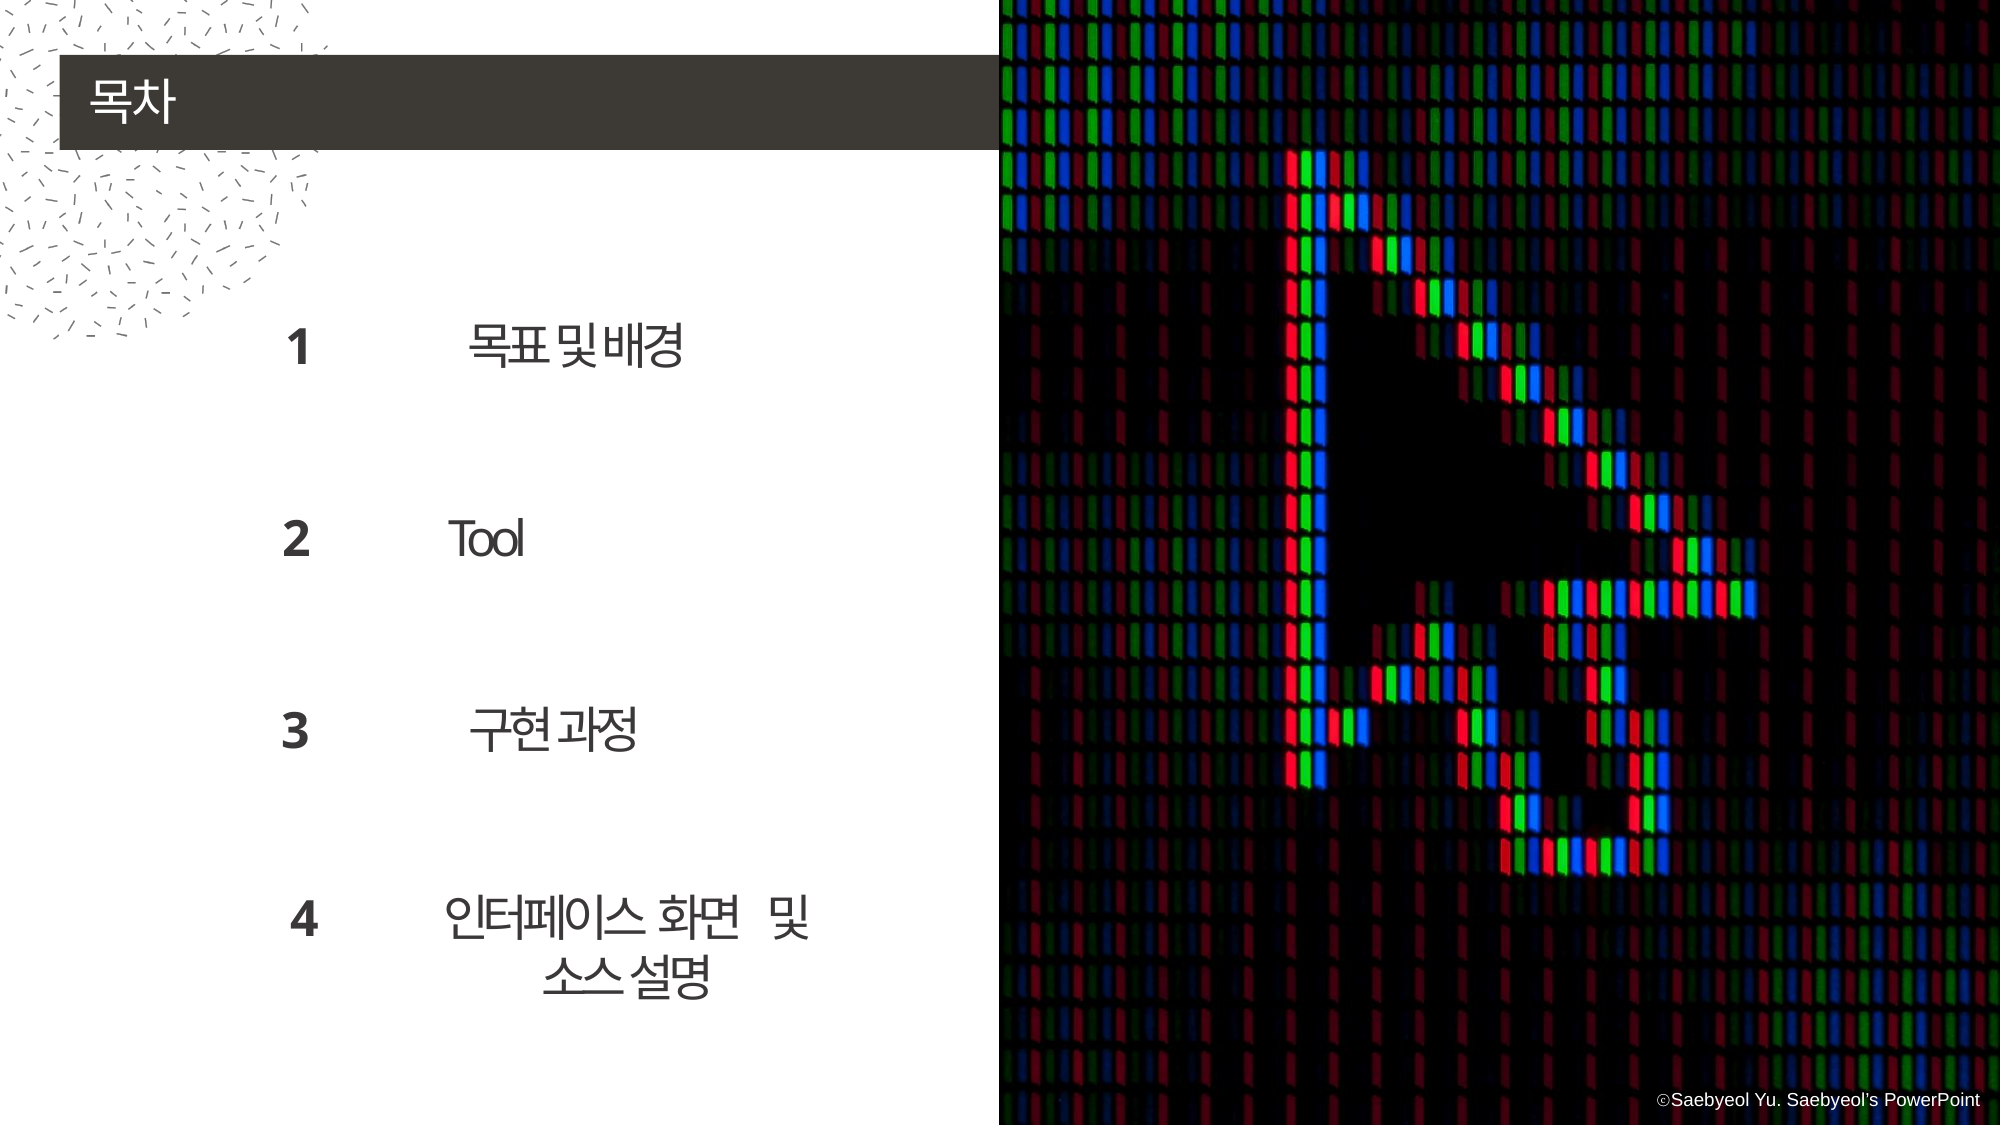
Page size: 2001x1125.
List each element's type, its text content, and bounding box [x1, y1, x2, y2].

text_box 3 [266, 691, 325, 766]
text_box [414, 54, 999, 151]
picture [999, 0, 2000, 1125]
text_box 2 [266, 498, 326, 574]
picture [0, 0, 414, 423]
text_box 4 [275, 879, 334, 954]
text_box 인터페이스 화면 및 소스 설명 [428, 879, 828, 1014]
text_box 구현 과정 [454, 691, 657, 766]
text_box Tool [433, 498, 556, 574]
text_box 목표 및 배경 [452, 306, 703, 382]
